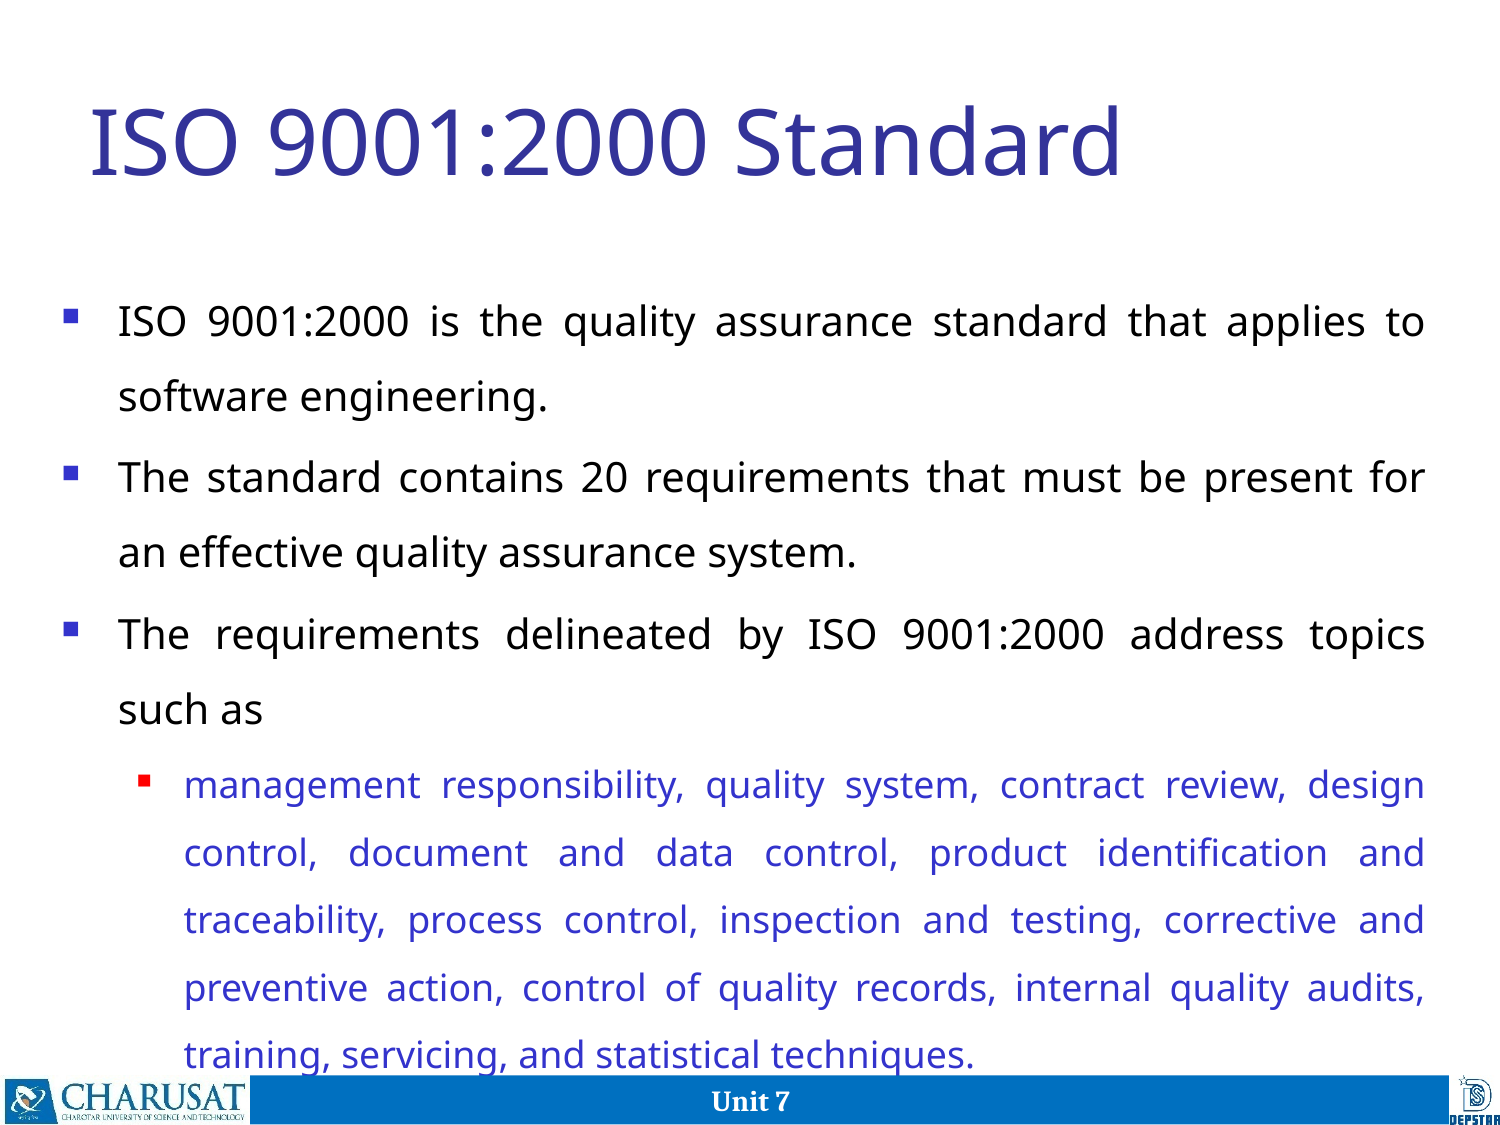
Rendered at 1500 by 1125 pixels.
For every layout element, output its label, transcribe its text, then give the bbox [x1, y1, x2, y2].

list ISO 9001:2000 is the quality assurance standard that applies to software engineering. The standard contains 20 requirements that must be present for an effective quality assurance system. The requirements delineated by ISO 9001:2000 address topics such as management responsibility, quality system, contract review, design control, document and data control, product identification and traceability, process control, inspection and testing, corrective and preventive action, control of quality records, internal quality audits, training, servicing, and statistical techniques. [46, 262, 1442, 1005]
text_box Unit 7 [251, 1075, 1447, 1125]
title ISO 9001:2000 Standard [75, 45, 1425, 233]
picture [1449, 1074, 1500, 1125]
picture [0, 1075, 250, 1125]
